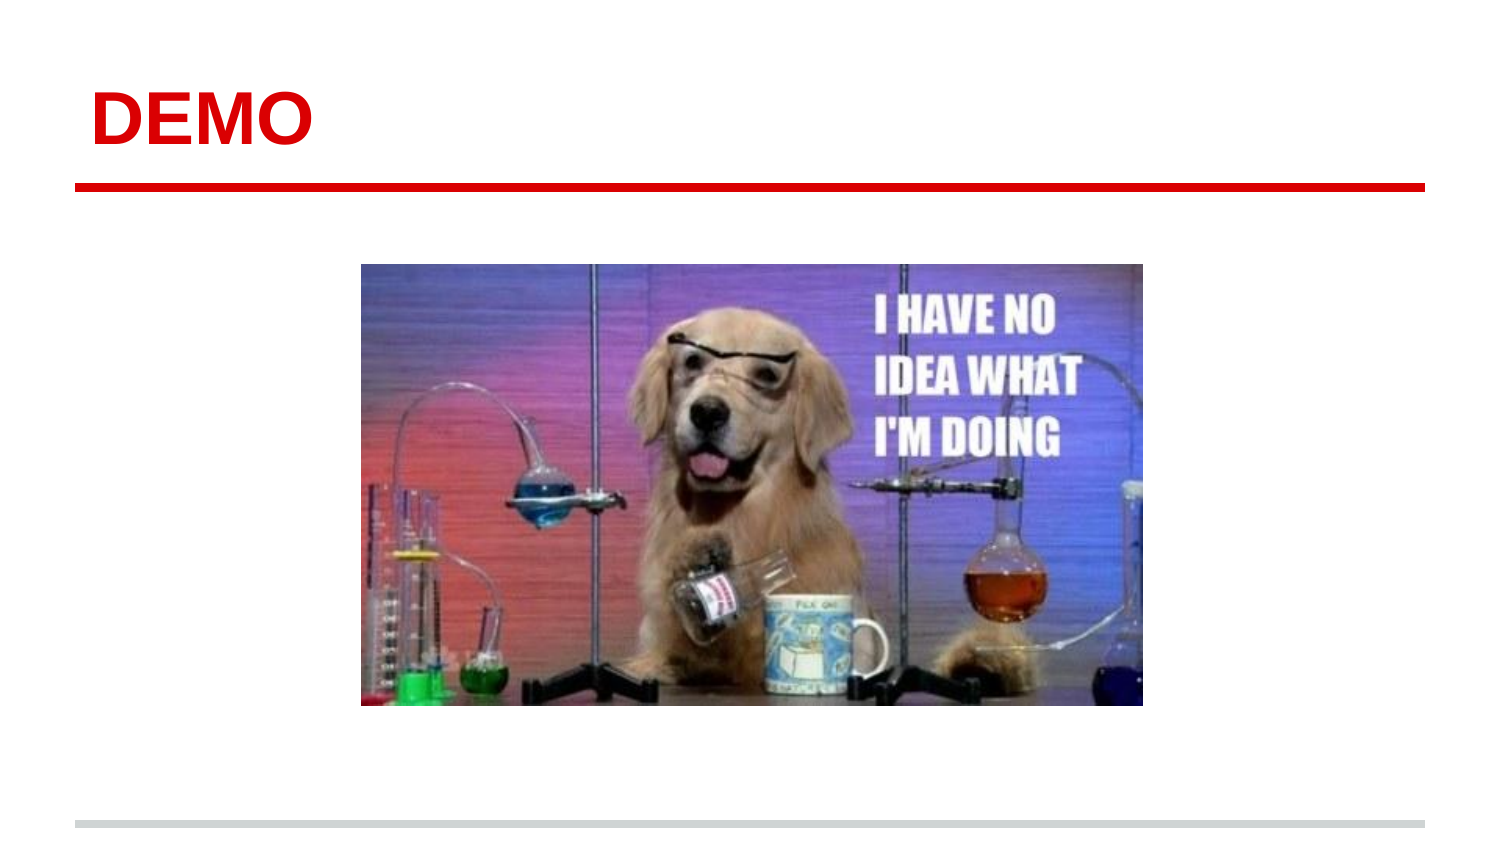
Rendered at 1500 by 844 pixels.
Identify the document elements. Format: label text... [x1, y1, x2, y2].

title DEMO [75, 33, 1425, 175]
picture [360, 264, 1143, 706]
